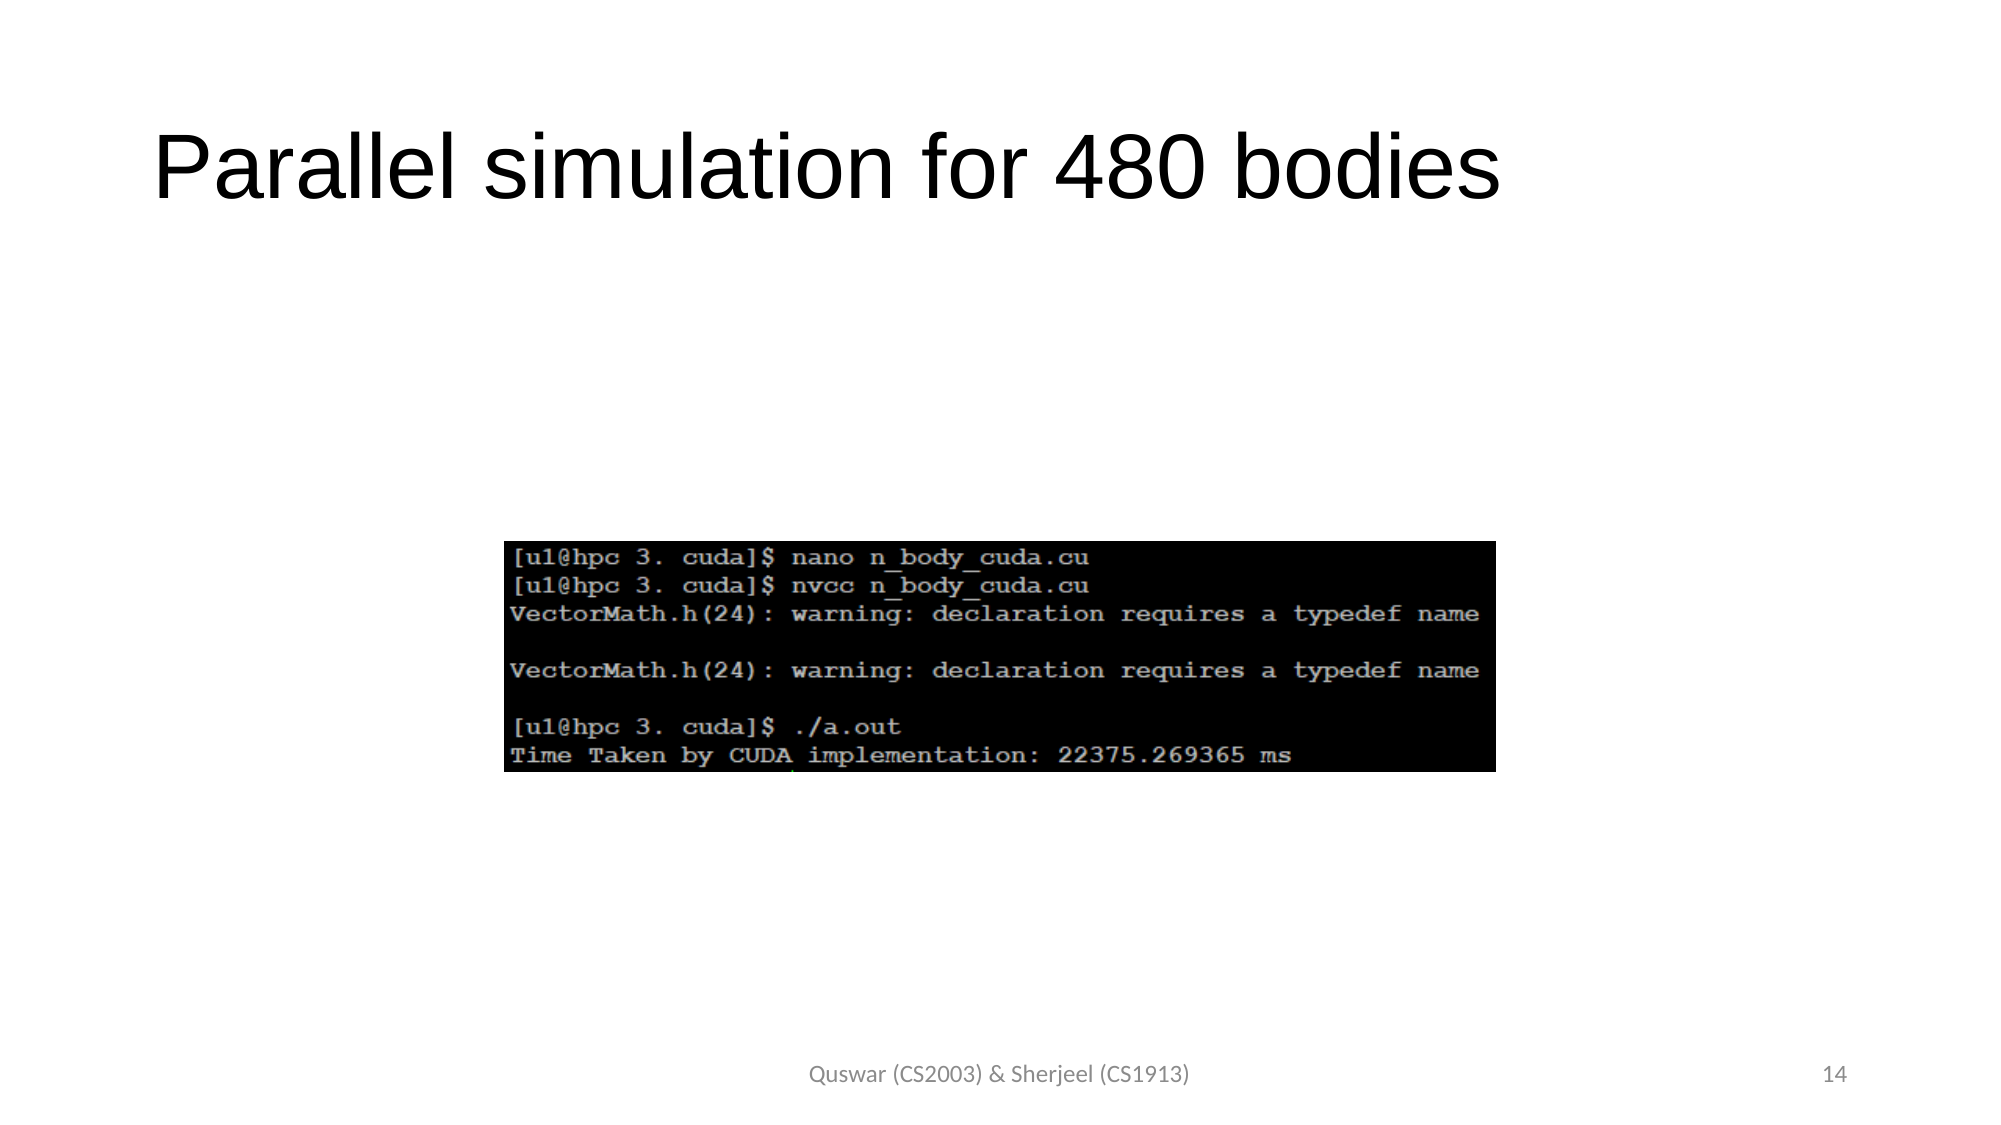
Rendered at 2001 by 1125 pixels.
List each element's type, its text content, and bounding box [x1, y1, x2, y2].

footer Quswar (CS2003) & Sherjeel (CS1913) [662, 1042, 1338, 1103]
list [504, 541, 1496, 772]
title Parallel simulation for 480 bodies [137, 59, 1863, 278]
slide_number 14 [1412, 1042, 1863, 1103]
